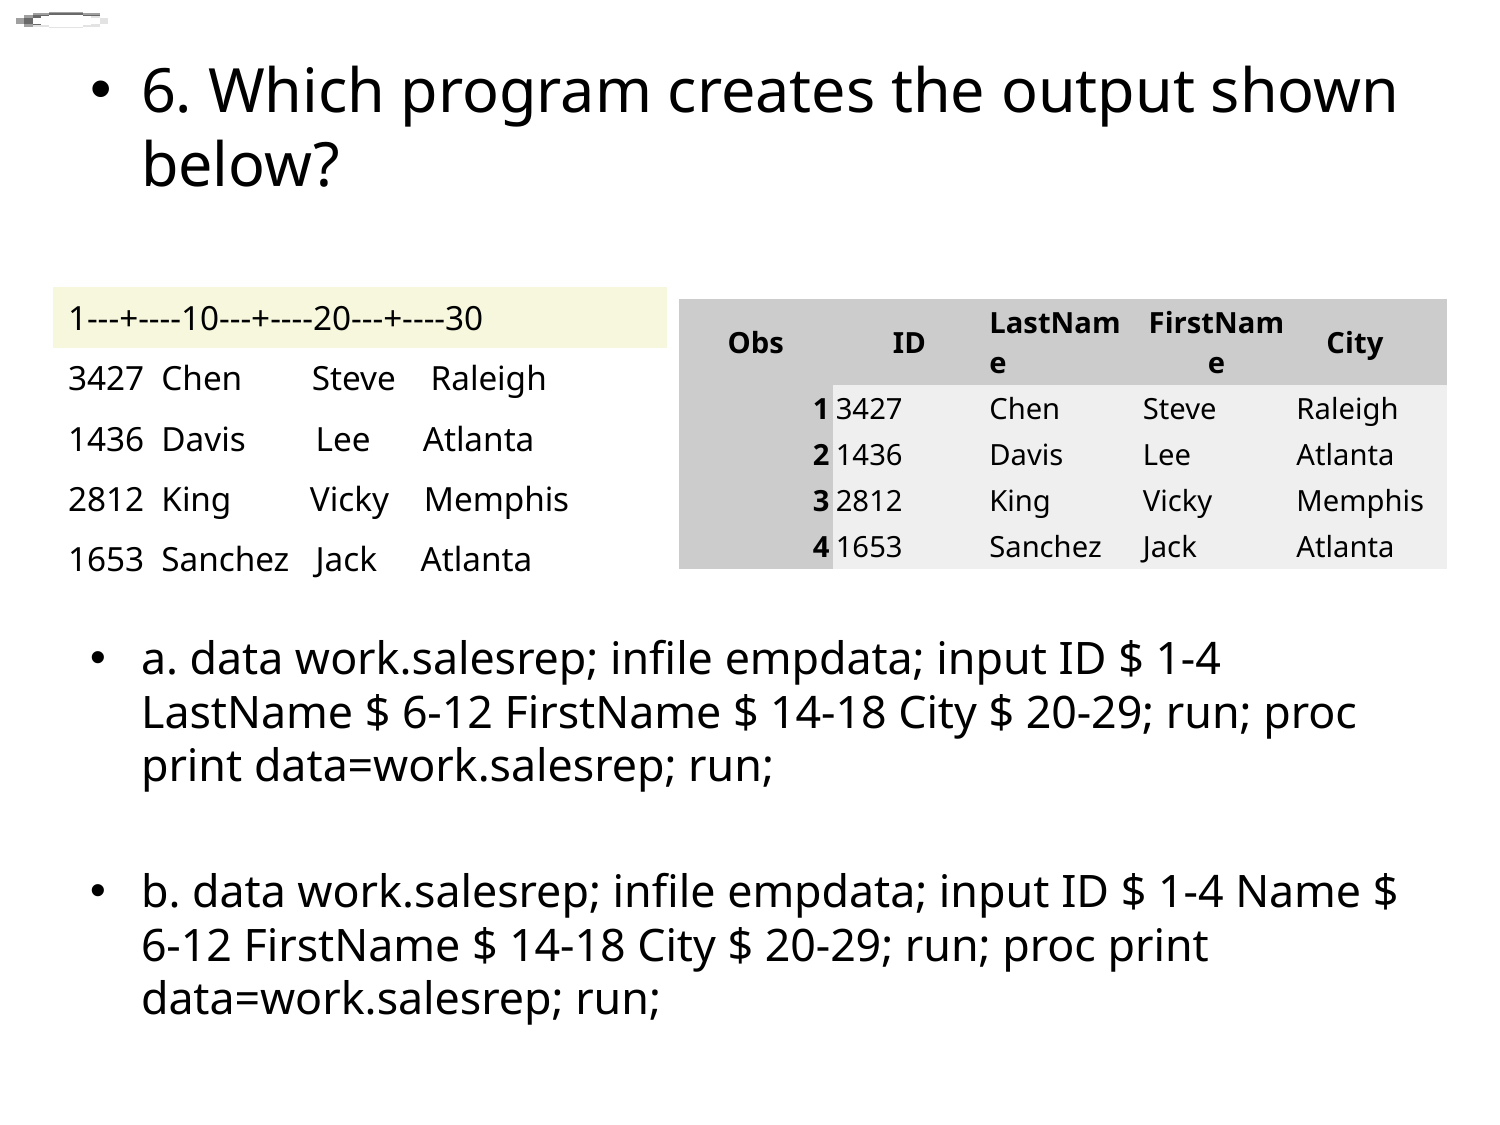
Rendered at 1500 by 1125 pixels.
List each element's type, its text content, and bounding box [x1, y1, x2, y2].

table_cell King [986, 477, 1140, 523]
table_cell 1436 [833, 431, 986, 477]
table_cell 2812 King Vicky Memphis [53, 468, 667, 529]
table_cell 3427 [833, 385, 986, 431]
table_header LastName [986, 299, 1140, 385]
list 6. Which program creates the output shown below? a. data work.salesrep; infile empdata; input ID $ 1-4 LastName $ 6-12 FirstName $ 14-18 City $ 20-29; run; proc print data=work.salesrep; run; b. data work.salesrep; infile empdata; input ID $ 1-4 Name $ 6-12 FirstName $ 14-18 City $ 20-29; run; proc print data=work.salesrep; run; [75, 44, 1425, 1035]
table_header Obs [679, 299, 833, 385]
table_cell Vicky [1140, 477, 1293, 523]
table_header FirstName [1140, 299, 1293, 385]
table_cell Davis [986, 431, 1140, 477]
table_cell 2812 [833, 477, 986, 523]
table_cell Sanchez [986, 523, 1140, 569]
table_cell 1653 Sanchez Jack Atlanta [53, 529, 667, 589]
table_cell Atlanta [1293, 431, 1447, 477]
table_cell 2 [679, 431, 833, 477]
table_cell Lee [1140, 431, 1293, 477]
table_cell 3427 Chen Steve Raleigh [53, 348, 667, 408]
table_cell Memphis [1293, 477, 1447, 523]
table_cell 1653 [833, 523, 986, 569]
table_cell Chen [986, 385, 1140, 431]
table_cell Jack [1140, 523, 1293, 569]
table_cell 3 [679, 477, 833, 523]
table_header 1---+----10---+----20---+----30 [53, 287, 667, 348]
table_cell Raleigh [1293, 385, 1447, 431]
table_cell Atlanta [1293, 523, 1447, 569]
table_header ID [833, 299, 986, 385]
table_header City [1293, 299, 1447, 385]
table_cell 1 [679, 385, 833, 431]
table_cell Steve [1140, 385, 1293, 431]
table_cell 1436 Davis Lee Atlanta [53, 408, 667, 468]
table_cell 4 [679, 523, 833, 569]
